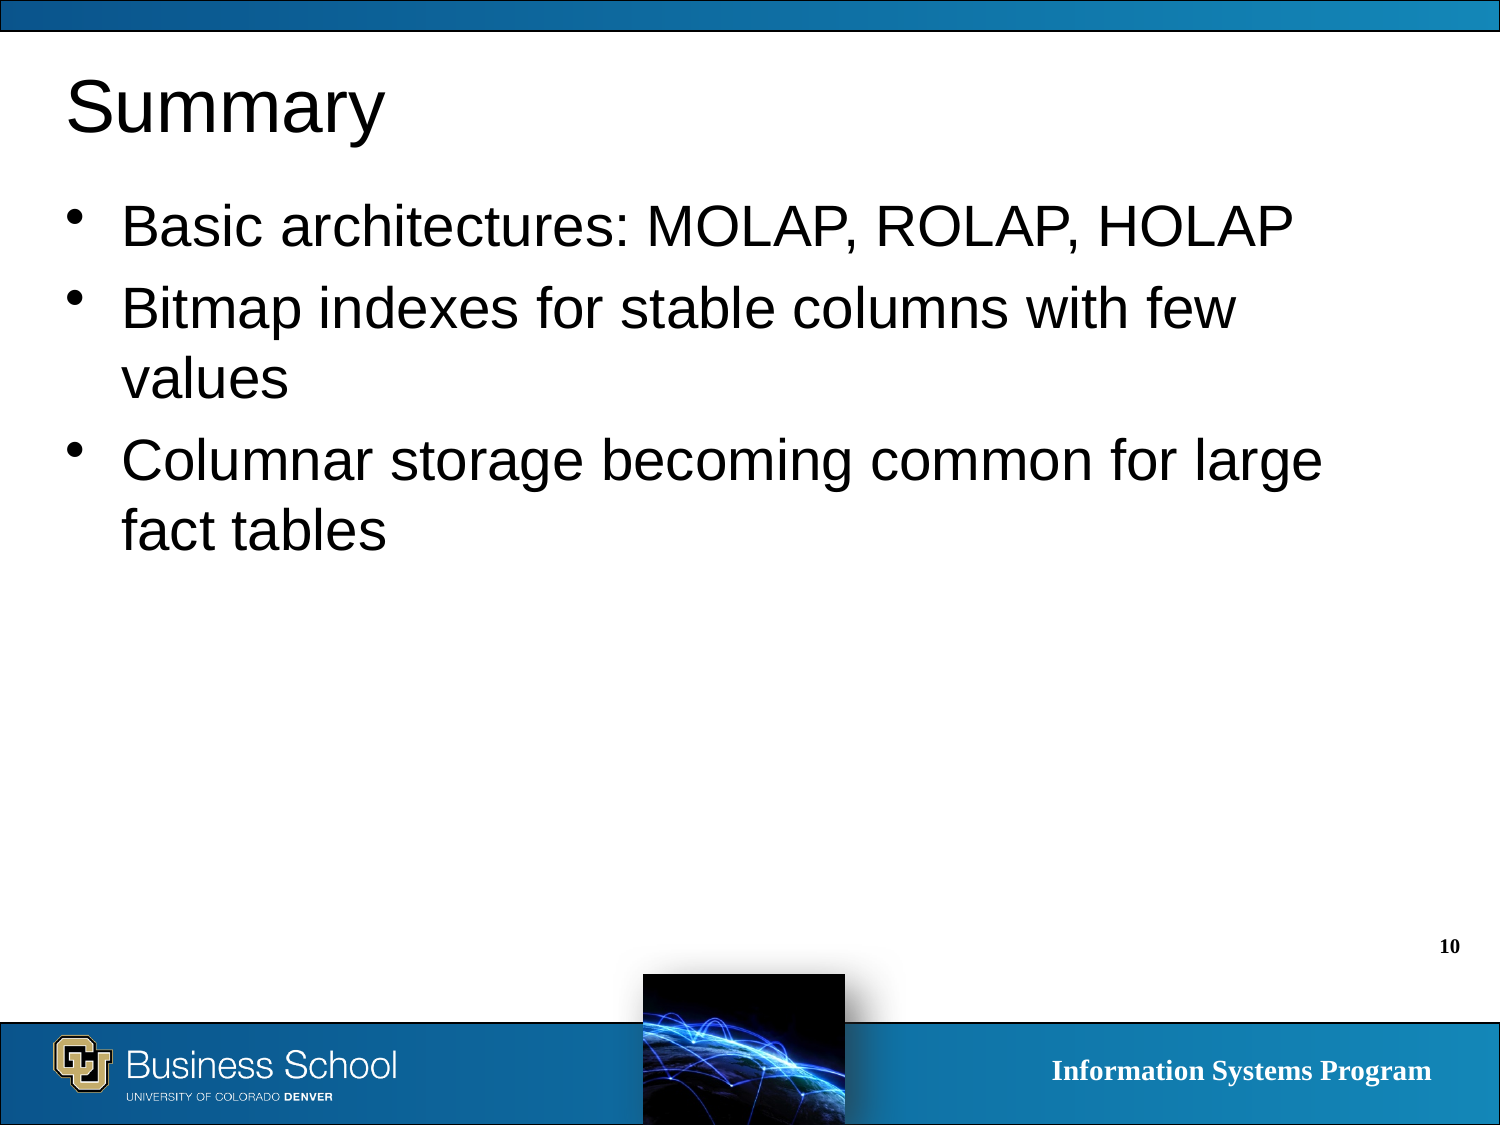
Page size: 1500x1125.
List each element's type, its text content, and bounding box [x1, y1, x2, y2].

picture [53, 1034, 396, 1101]
picture [643, 974, 845, 1125]
list Basic architectures: MOLAP, ROLAP, HOLAP Bitmap indexes for stable columns with few values Columnar storage becoming common for large fact tables [49, 180, 1426, 919]
title Summary [49, 49, 1426, 163]
